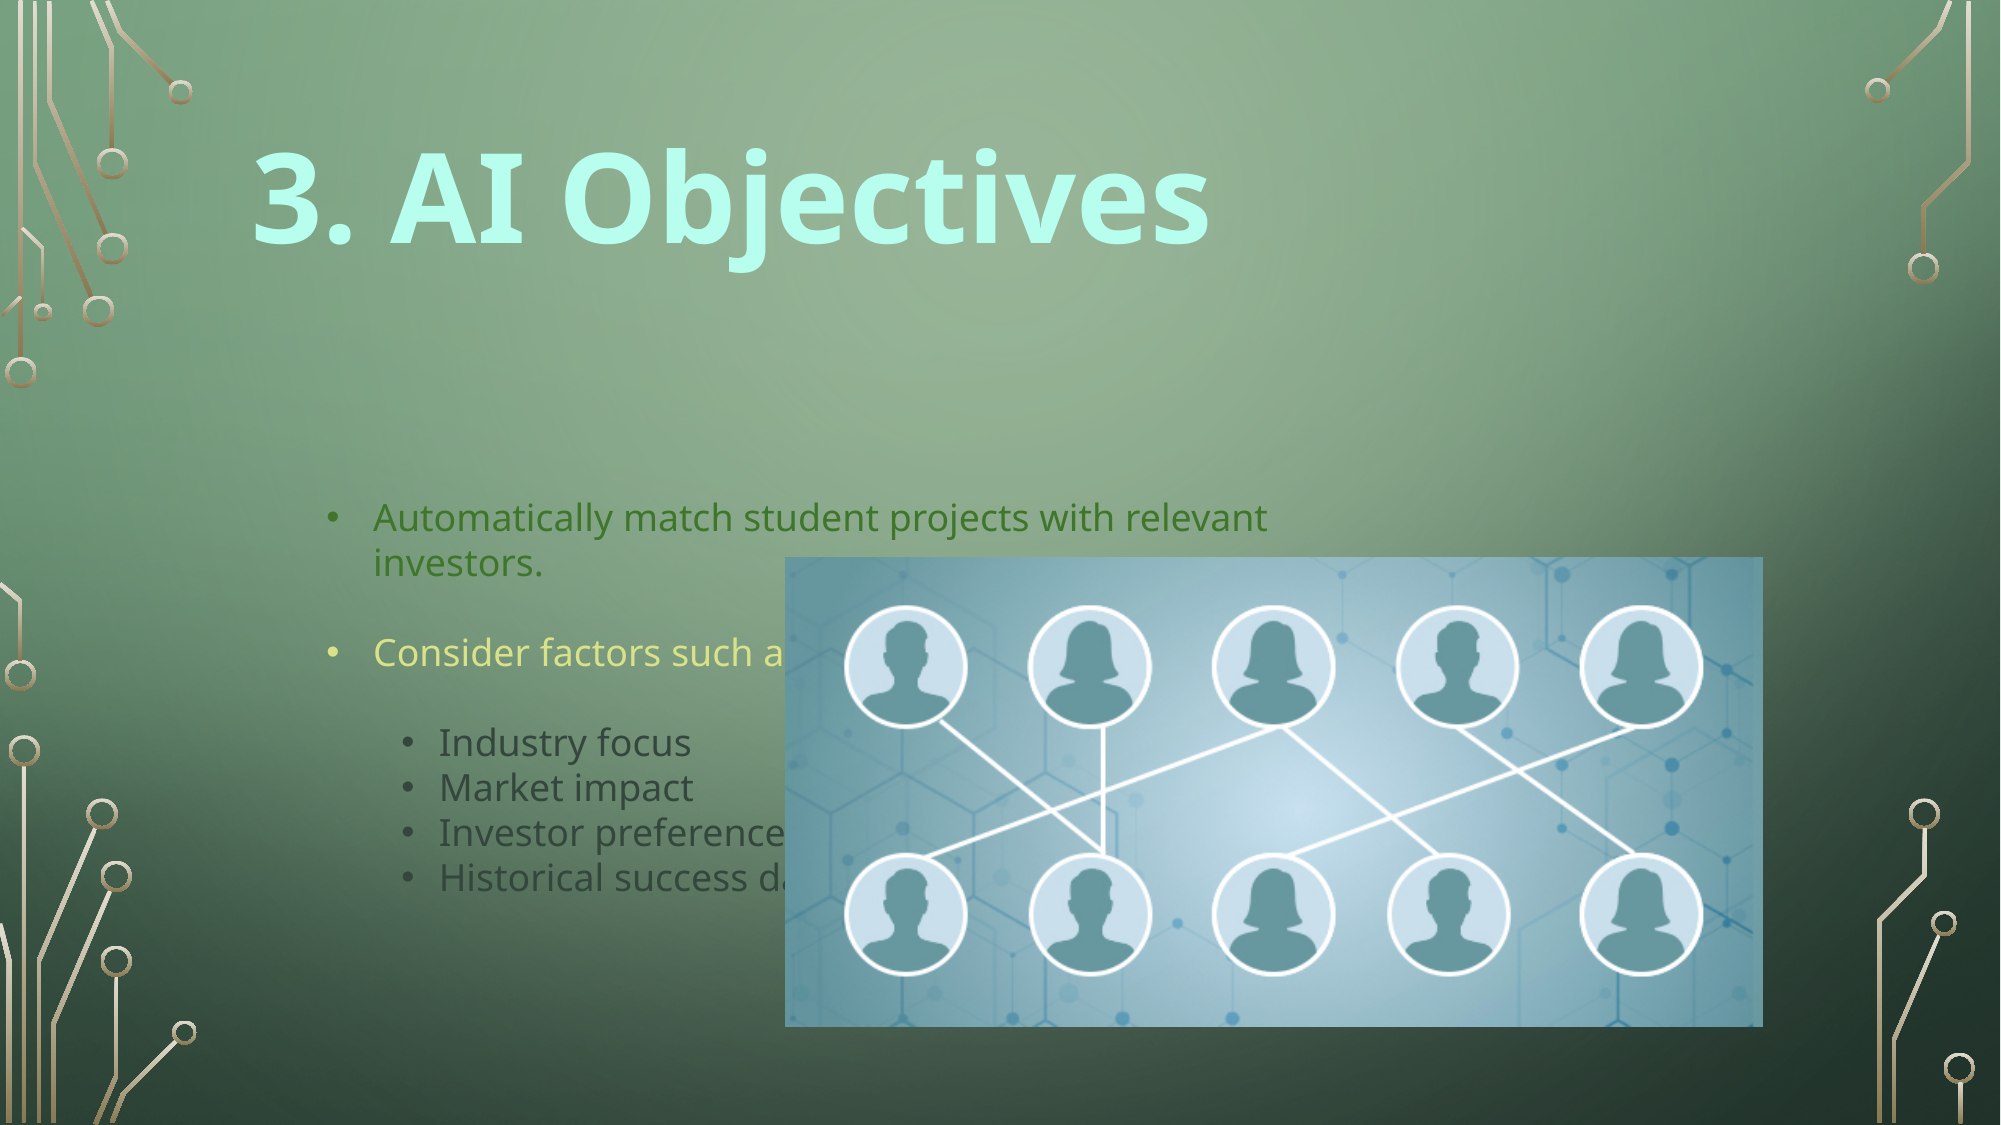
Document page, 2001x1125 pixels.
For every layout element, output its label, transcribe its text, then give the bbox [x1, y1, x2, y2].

picture [785, 557, 1763, 1027]
text_box 3. AI Objectives Automatically match student projects with relevant investors. Consider factors such as: Industry focus Market impact Investor preferences Historical success data [236, 111, 1288, 997]
